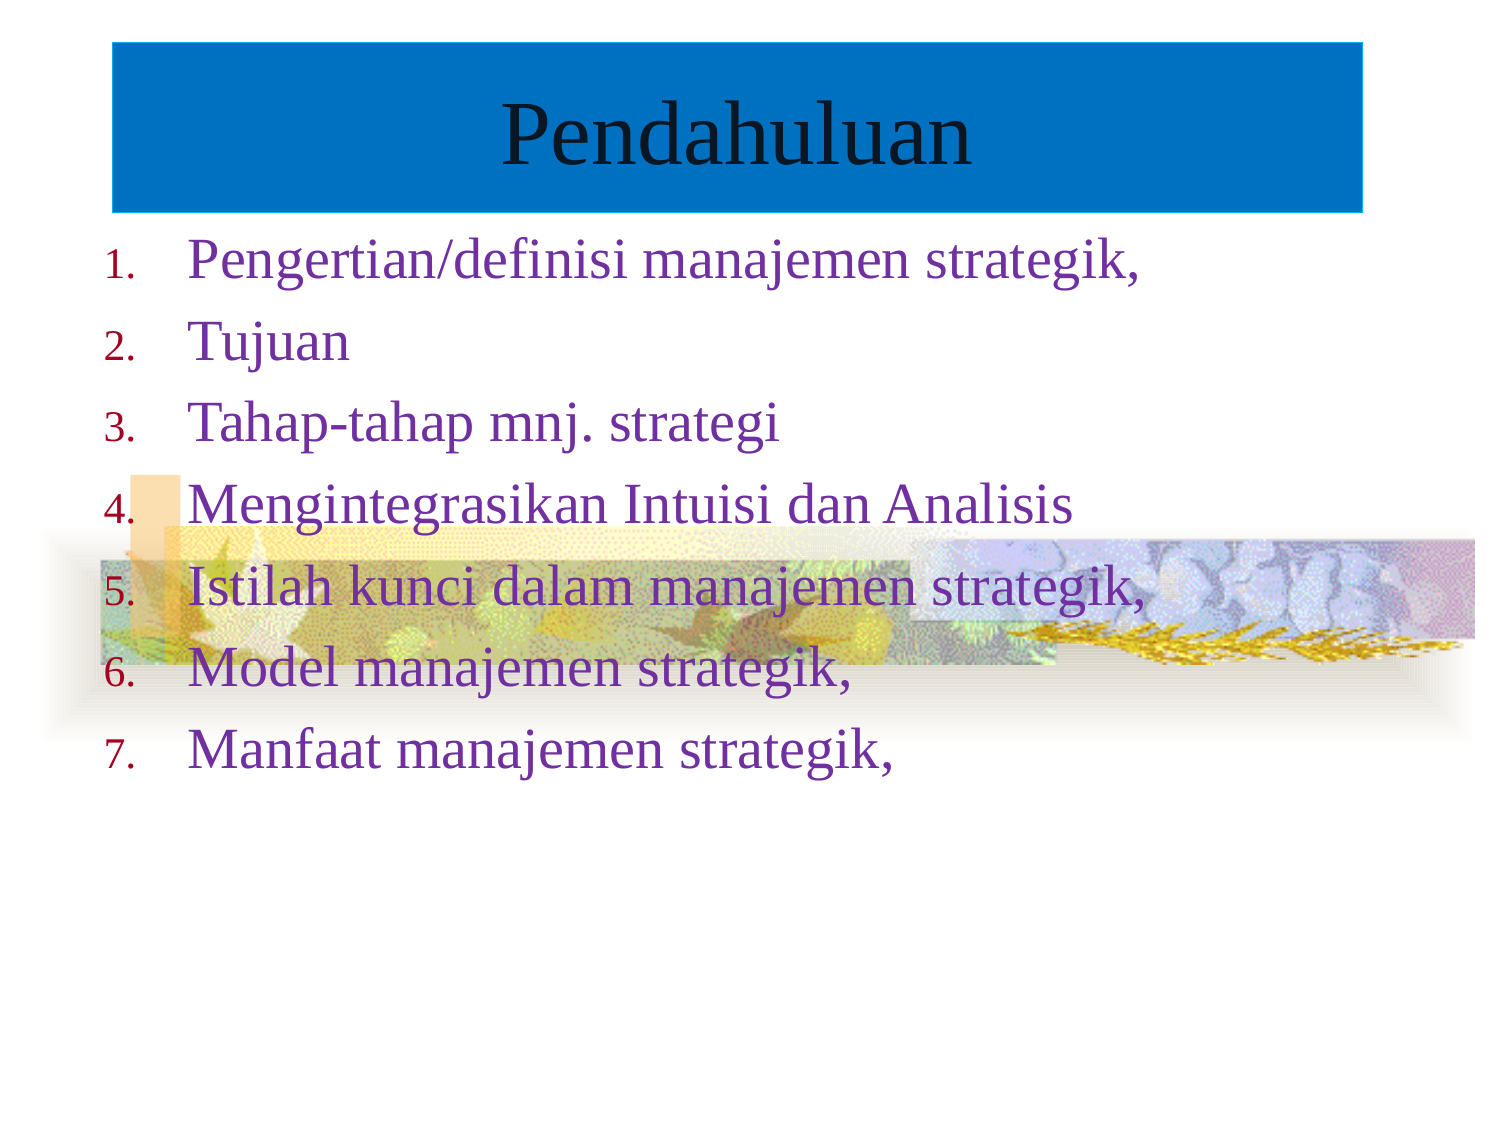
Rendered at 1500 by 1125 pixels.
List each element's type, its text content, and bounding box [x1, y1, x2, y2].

subtitle Pengertian/definisi manajemen strategik, Tujuan Tahap-tahap mnj. strategi Mengintegrasikan Intuisi dan Analisis Istilah kunci dalam manajemen strategik, Model manajemen strategik, Manfaat manajemen strategik, [88, 212, 1412, 939]
picture [1412, 526, 1475, 665]
title Pendahuluan [112, 42, 1363, 212]
